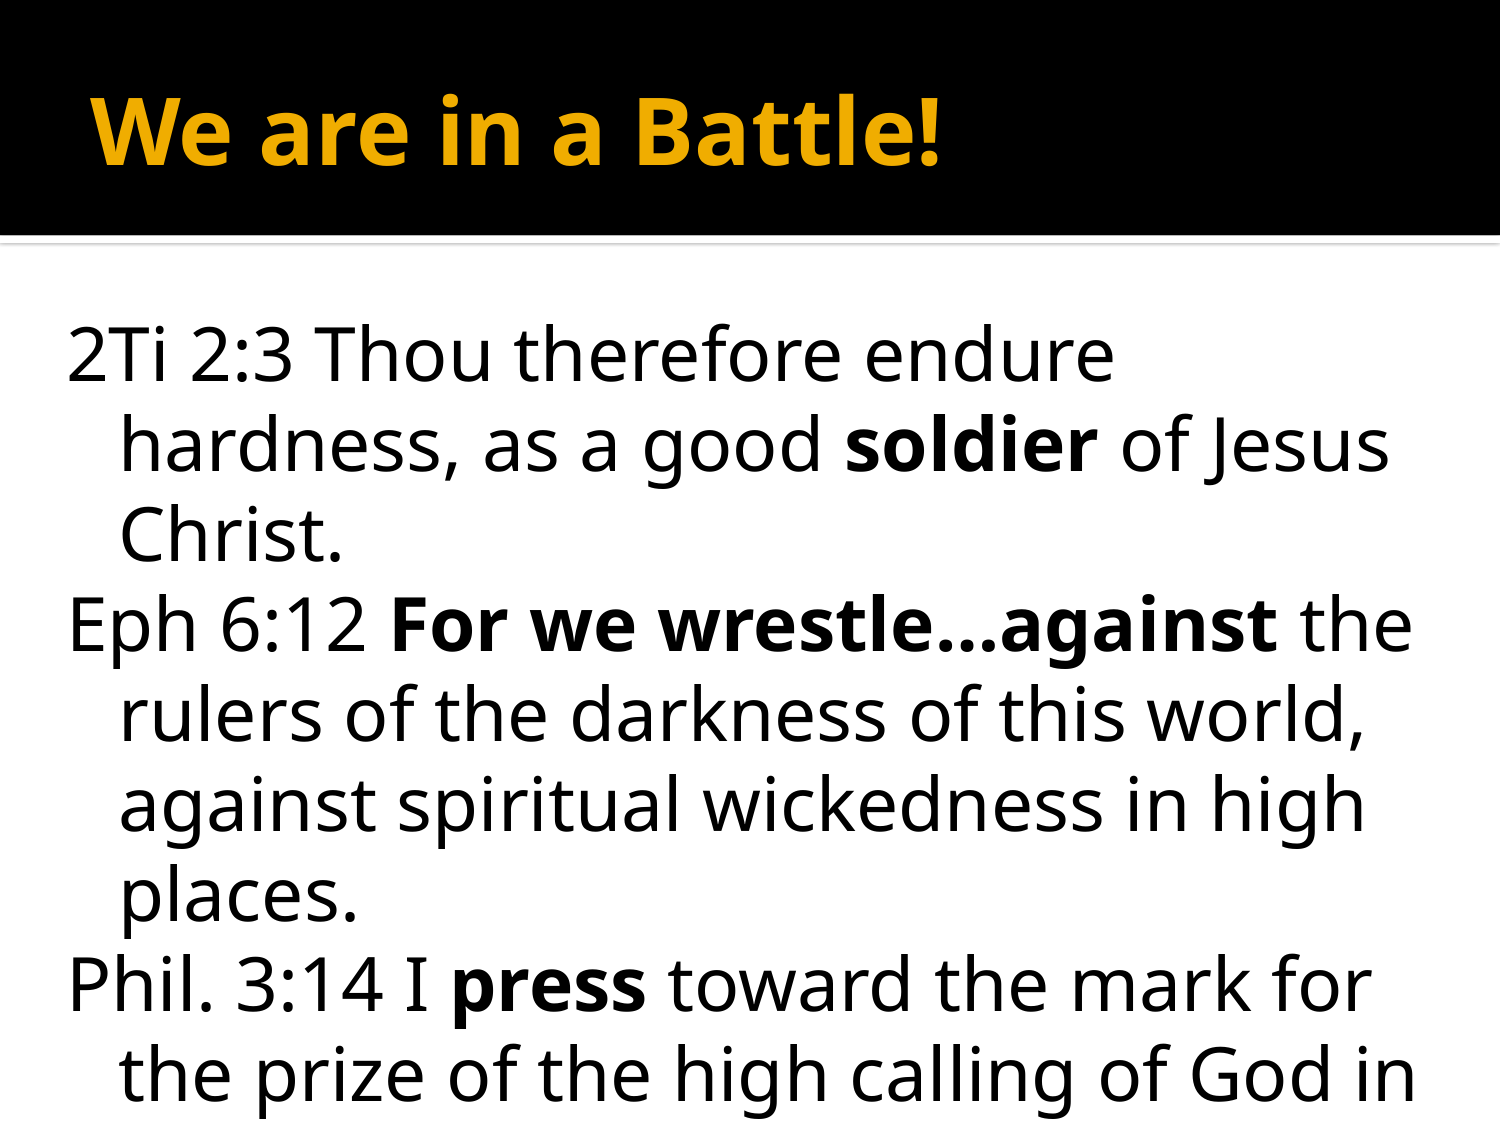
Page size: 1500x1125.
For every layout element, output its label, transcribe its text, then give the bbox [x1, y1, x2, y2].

title We are in a Battle! [75, 25, 1425, 231]
list 2Ti 2:3 Thou therefore endure hardness, as a good soldier of Jesus Christ. Eph 6:12 For we wrestle…against the rulers of the darkness of this world, against spiritual wickedness in high places. Phil. 3:14 I press toward the mark for the prize of the high calling of God in Christ Jesus. [37, 291, 1463, 1050]
